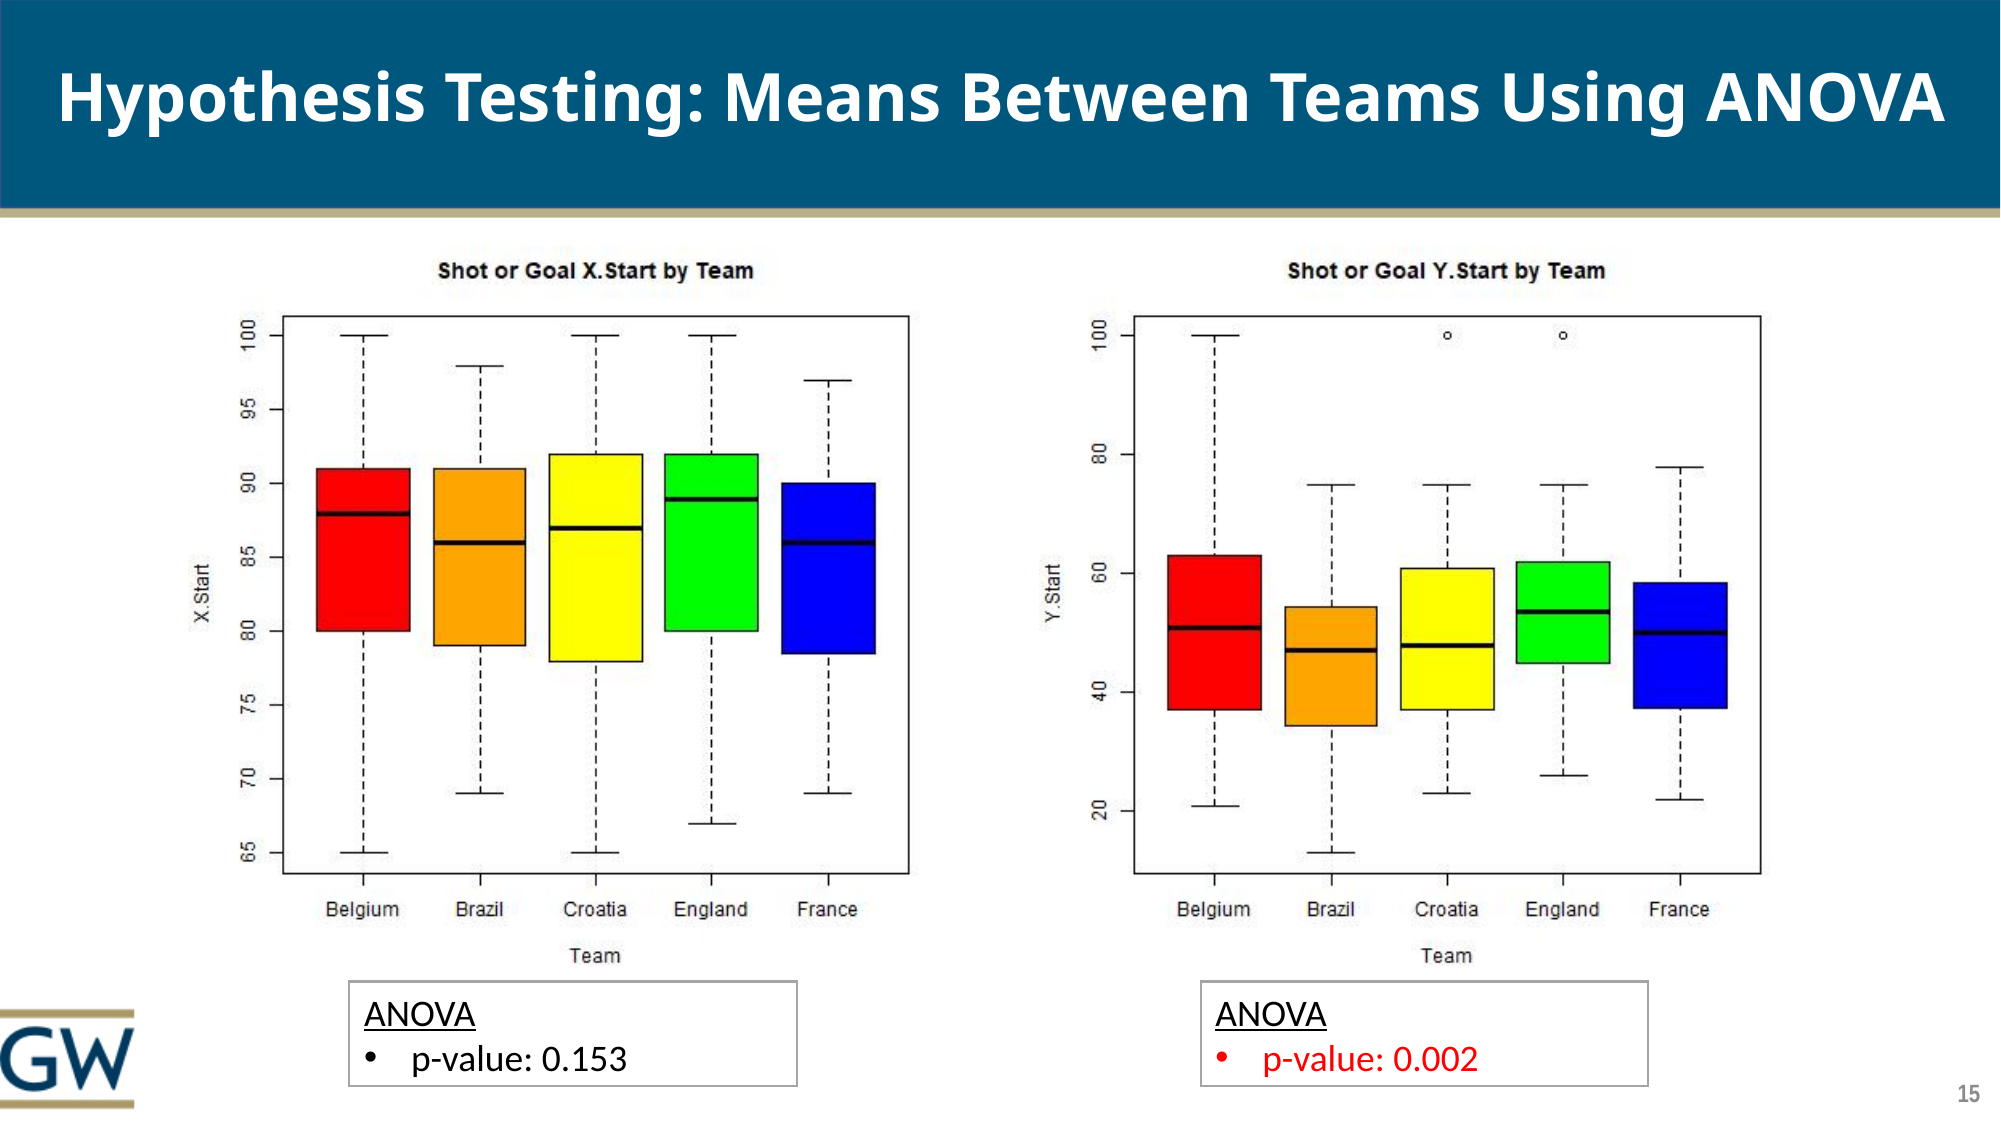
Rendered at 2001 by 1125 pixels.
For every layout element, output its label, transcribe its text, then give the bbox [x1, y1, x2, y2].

picture [0, 0, 2001, 1125]
text_box ANOVA p-value: 0.153 [348, 992, 798, 1087]
slide_number 15 [1937, 1062, 2000, 1123]
text_box Hypothesis Testing: Means Between Teams Using ANOVA [41, 47, 1962, 143]
text_box ANOVA p-value: 0.002 [1200, 992, 1649, 1087]
